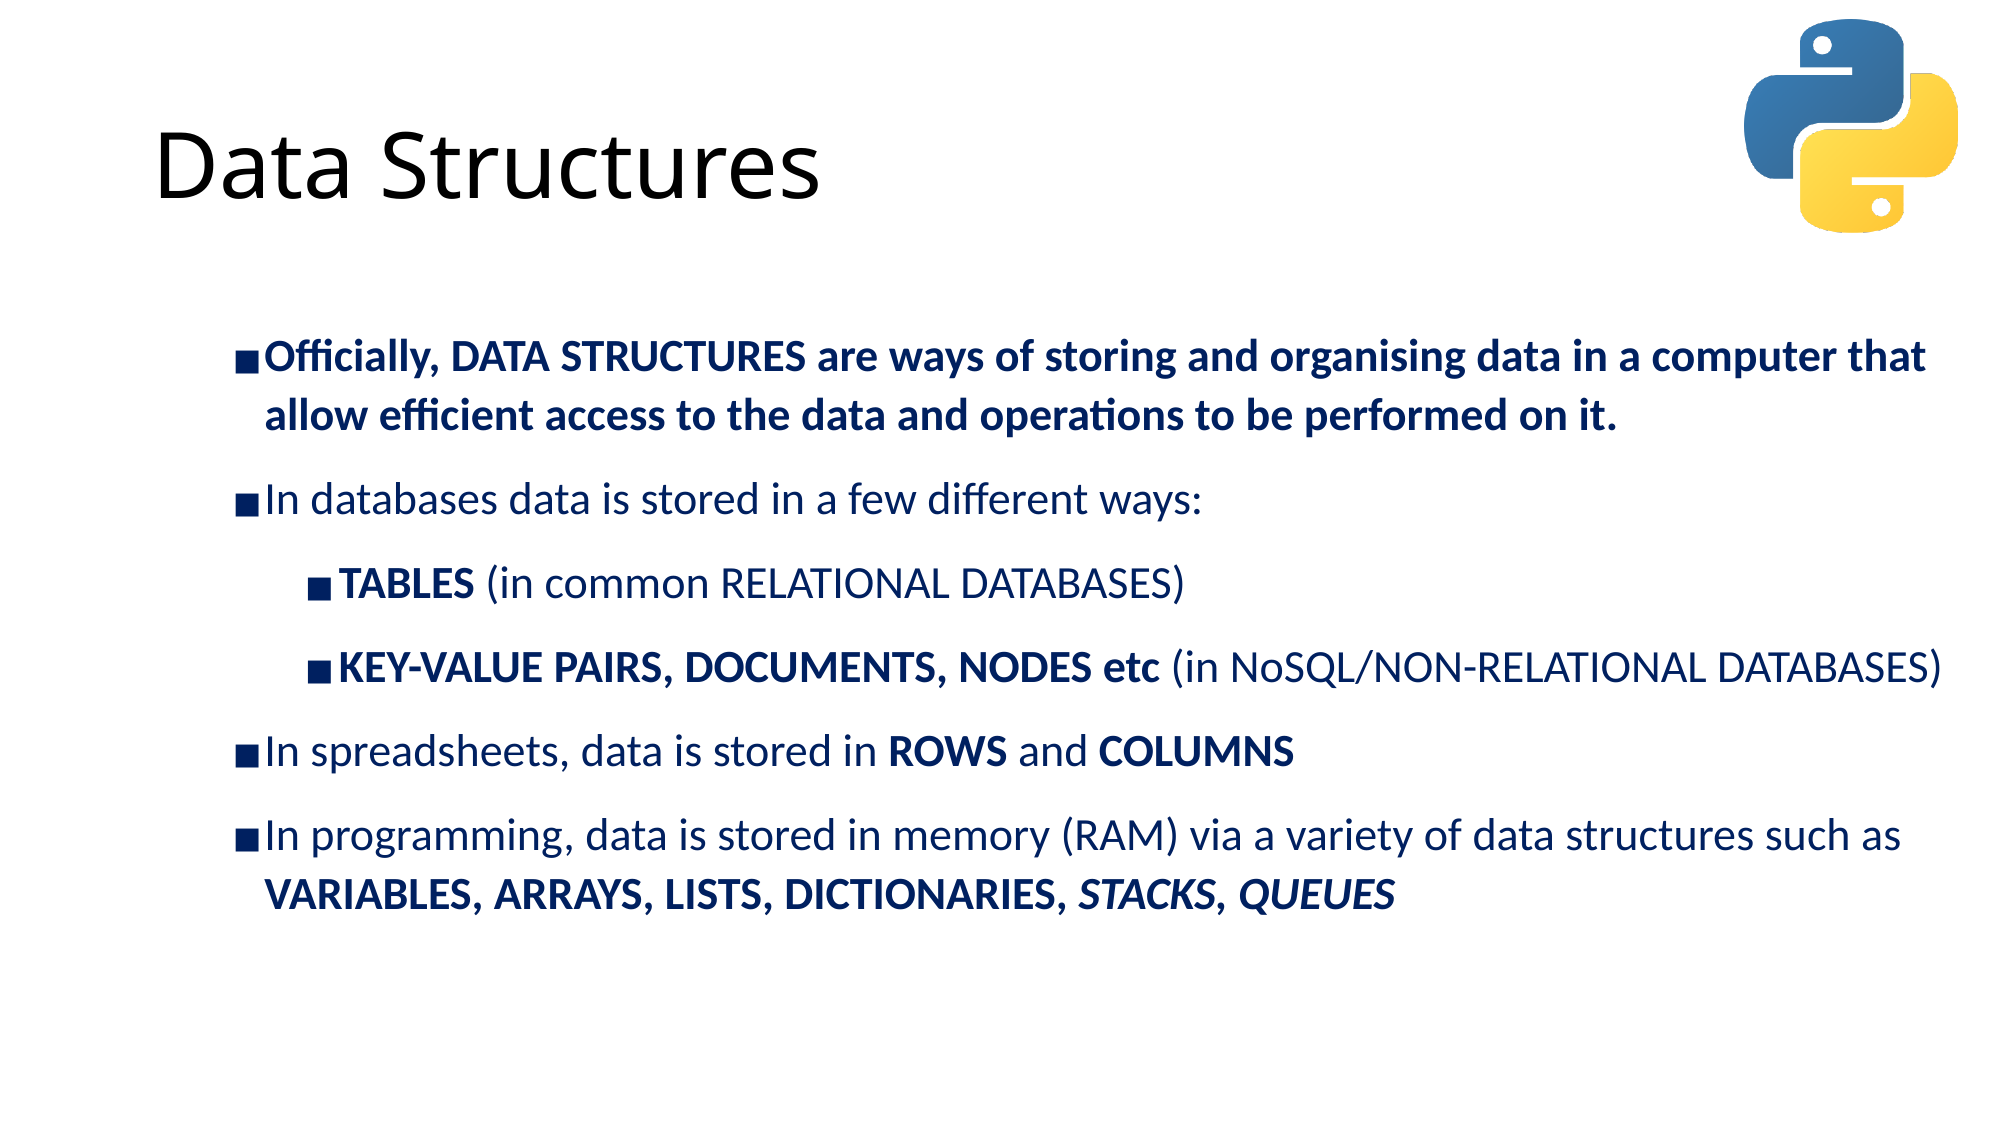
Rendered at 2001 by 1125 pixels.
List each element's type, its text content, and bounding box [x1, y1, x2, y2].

title Data Structures [137, 59, 1666, 278]
picture [1743, 18, 1958, 234]
list Officially, DATA STRUCTURES are ways of storing and organising data in a computer that allow efficient access to the data and operations to be performed on it. In databases data is stored in a few different ways: TABLES (in common RELATIONAL DATABASES) KEY-VALUE PAIRS, DOCUMENTS, NODES etc (in NoSQL/NON-RELATIONAL DATABASES) In spreadsheets, data is stored in ROWS and COLUMNS In programming, data is stored in memory (RAM) via a variety of data structures such as VARIABLES, ARRAYS, LISTS, DICTIONARIES, STACKS, QUEUES [137, 252, 1962, 990]
